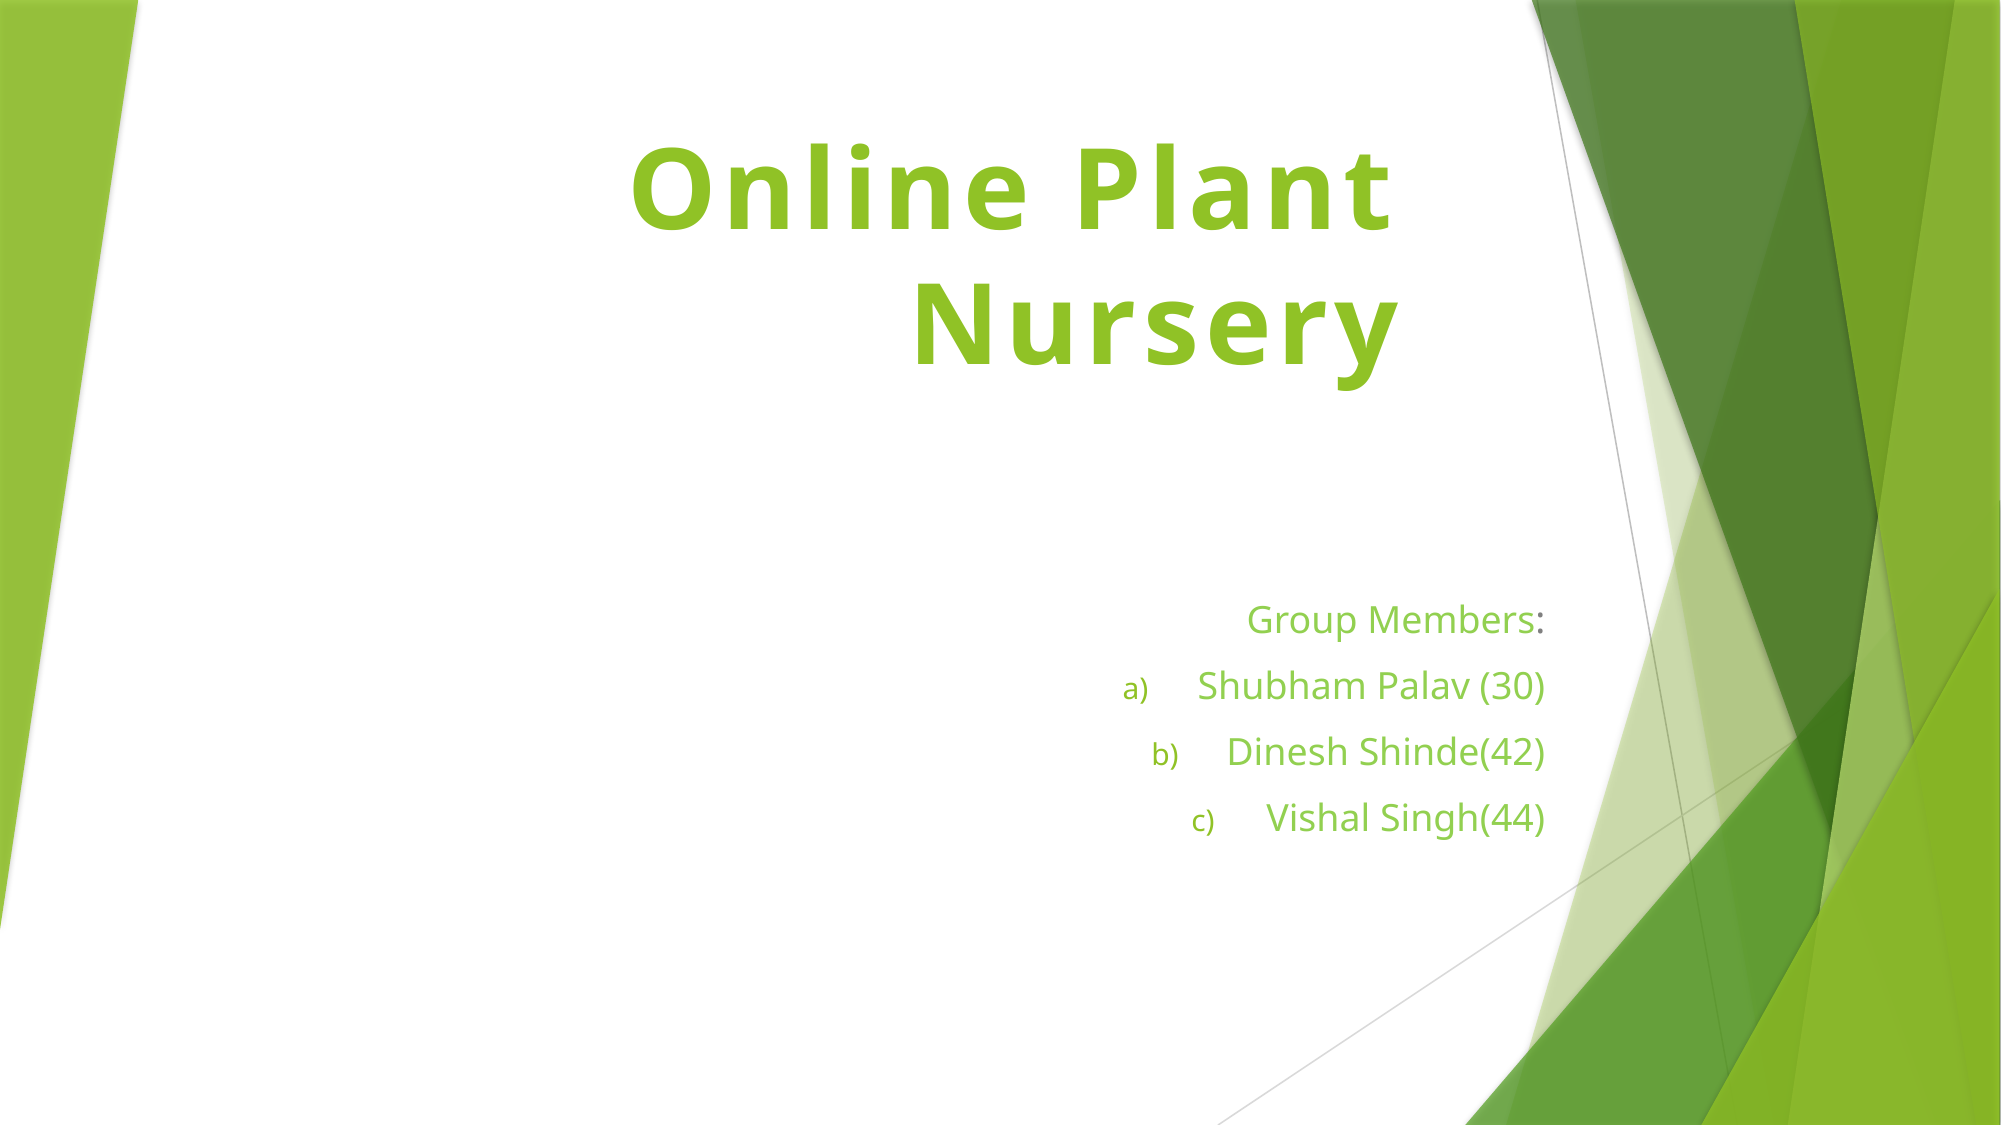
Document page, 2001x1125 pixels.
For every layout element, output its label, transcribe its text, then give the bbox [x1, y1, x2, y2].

title Online Plant Nursery [140, 201, 1415, 395]
subtitle Group Members: Shubham Palav (30) Dinesh Shinde(42) Vishal Singh(44) [253, 588, 1561, 911]
